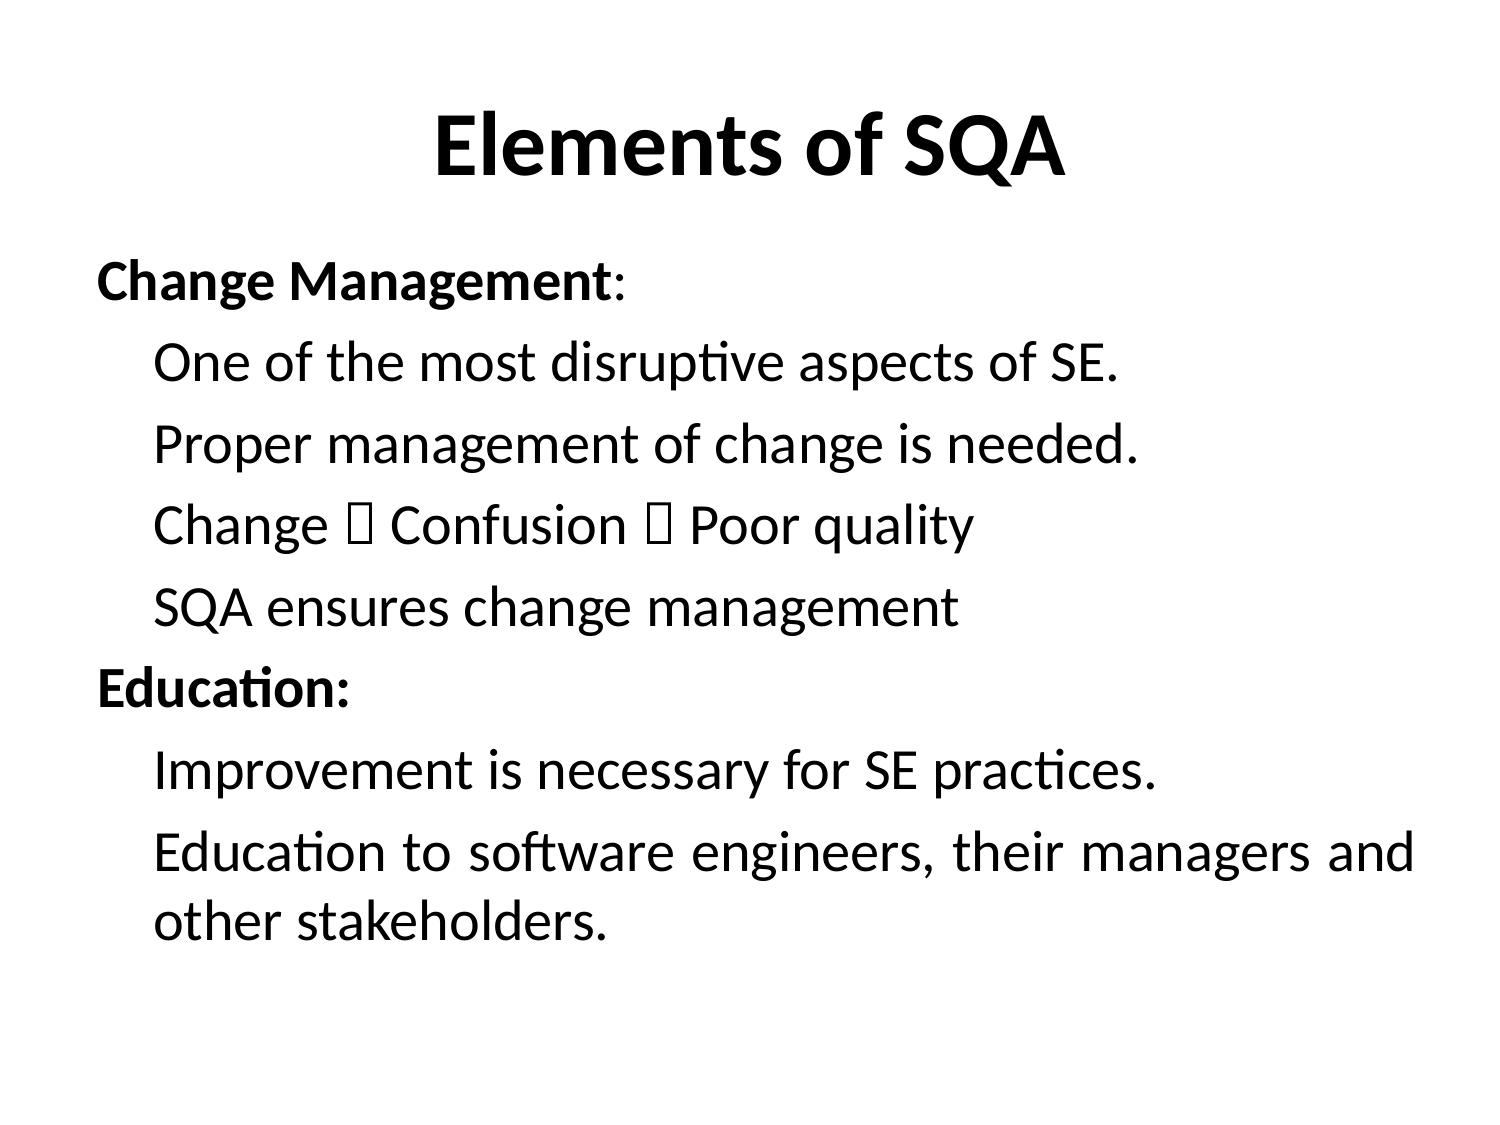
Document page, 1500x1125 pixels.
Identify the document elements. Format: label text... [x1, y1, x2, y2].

text_box [81, 222, 1432, 488]
list Change Management: One of the most disruptive aspects of SE. Proper management of change is needed. Change  Confusion  Poor quality SQA ensures change management Education: Improvement is necessary for SE practices. Education to software engineers, their managers and other stakeholders. [82, 234, 1432, 1067]
title Elements of SQA [75, 45, 1425, 233]
